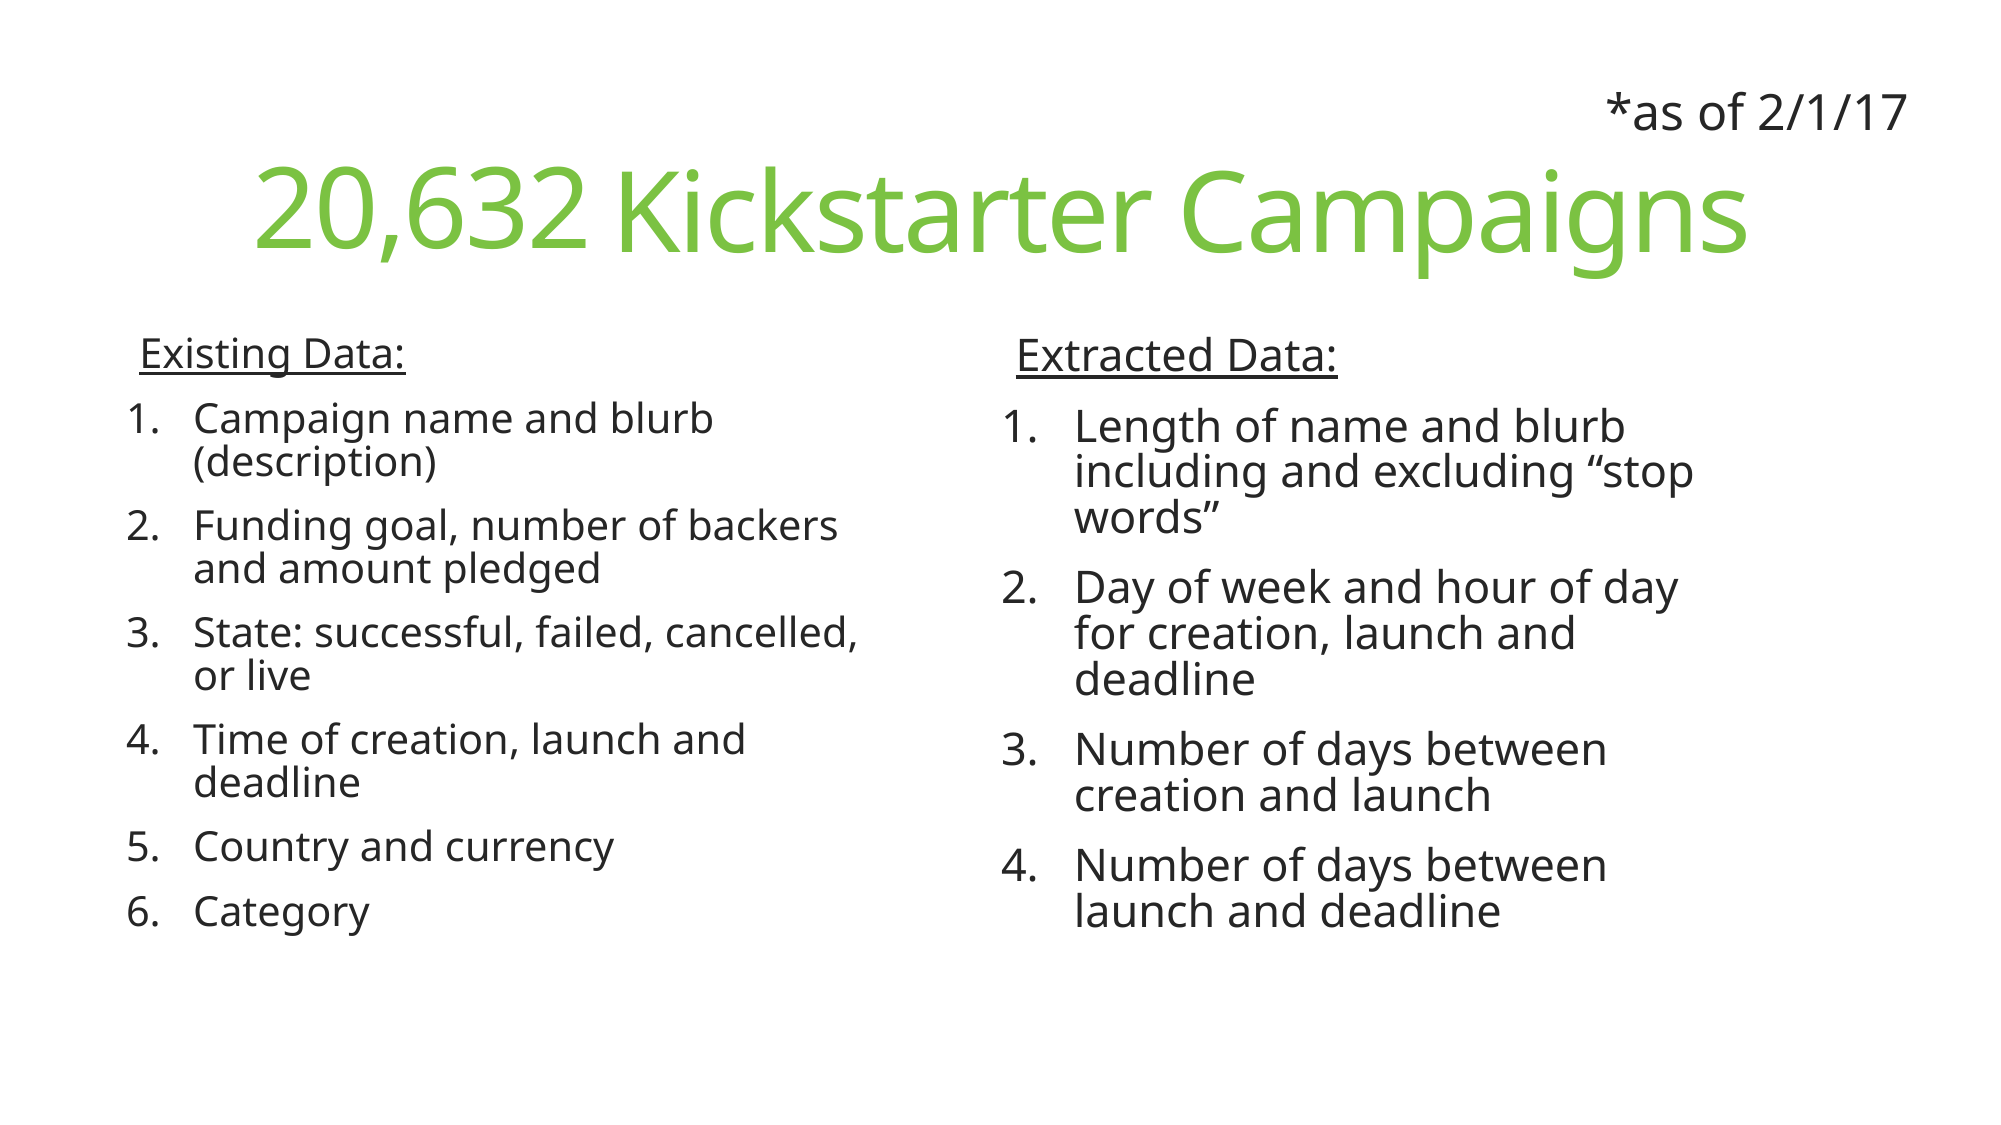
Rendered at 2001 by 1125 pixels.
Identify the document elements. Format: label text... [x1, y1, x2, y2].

list Extracted Data: Length of name and blurb including and excluding “stop words” Day of week and hour of day for creation, launch and deadline Number of days between creation and launch Number of days between launch and deadline [986, 327, 1752, 946]
list Existing Data: Campaign name and blurb (description) Funding goal, number of backers and amount pledged State: successful, failed, cancelled, or live Time of creation, launch and deadline Country and currency Category [111, 327, 876, 946]
text_box 20,632 [237, 129, 607, 279]
text_box *as of 2/1/17 [1574, 81, 1928, 154]
title Kickstarter Campaigns [297, 81, 2000, 354]
